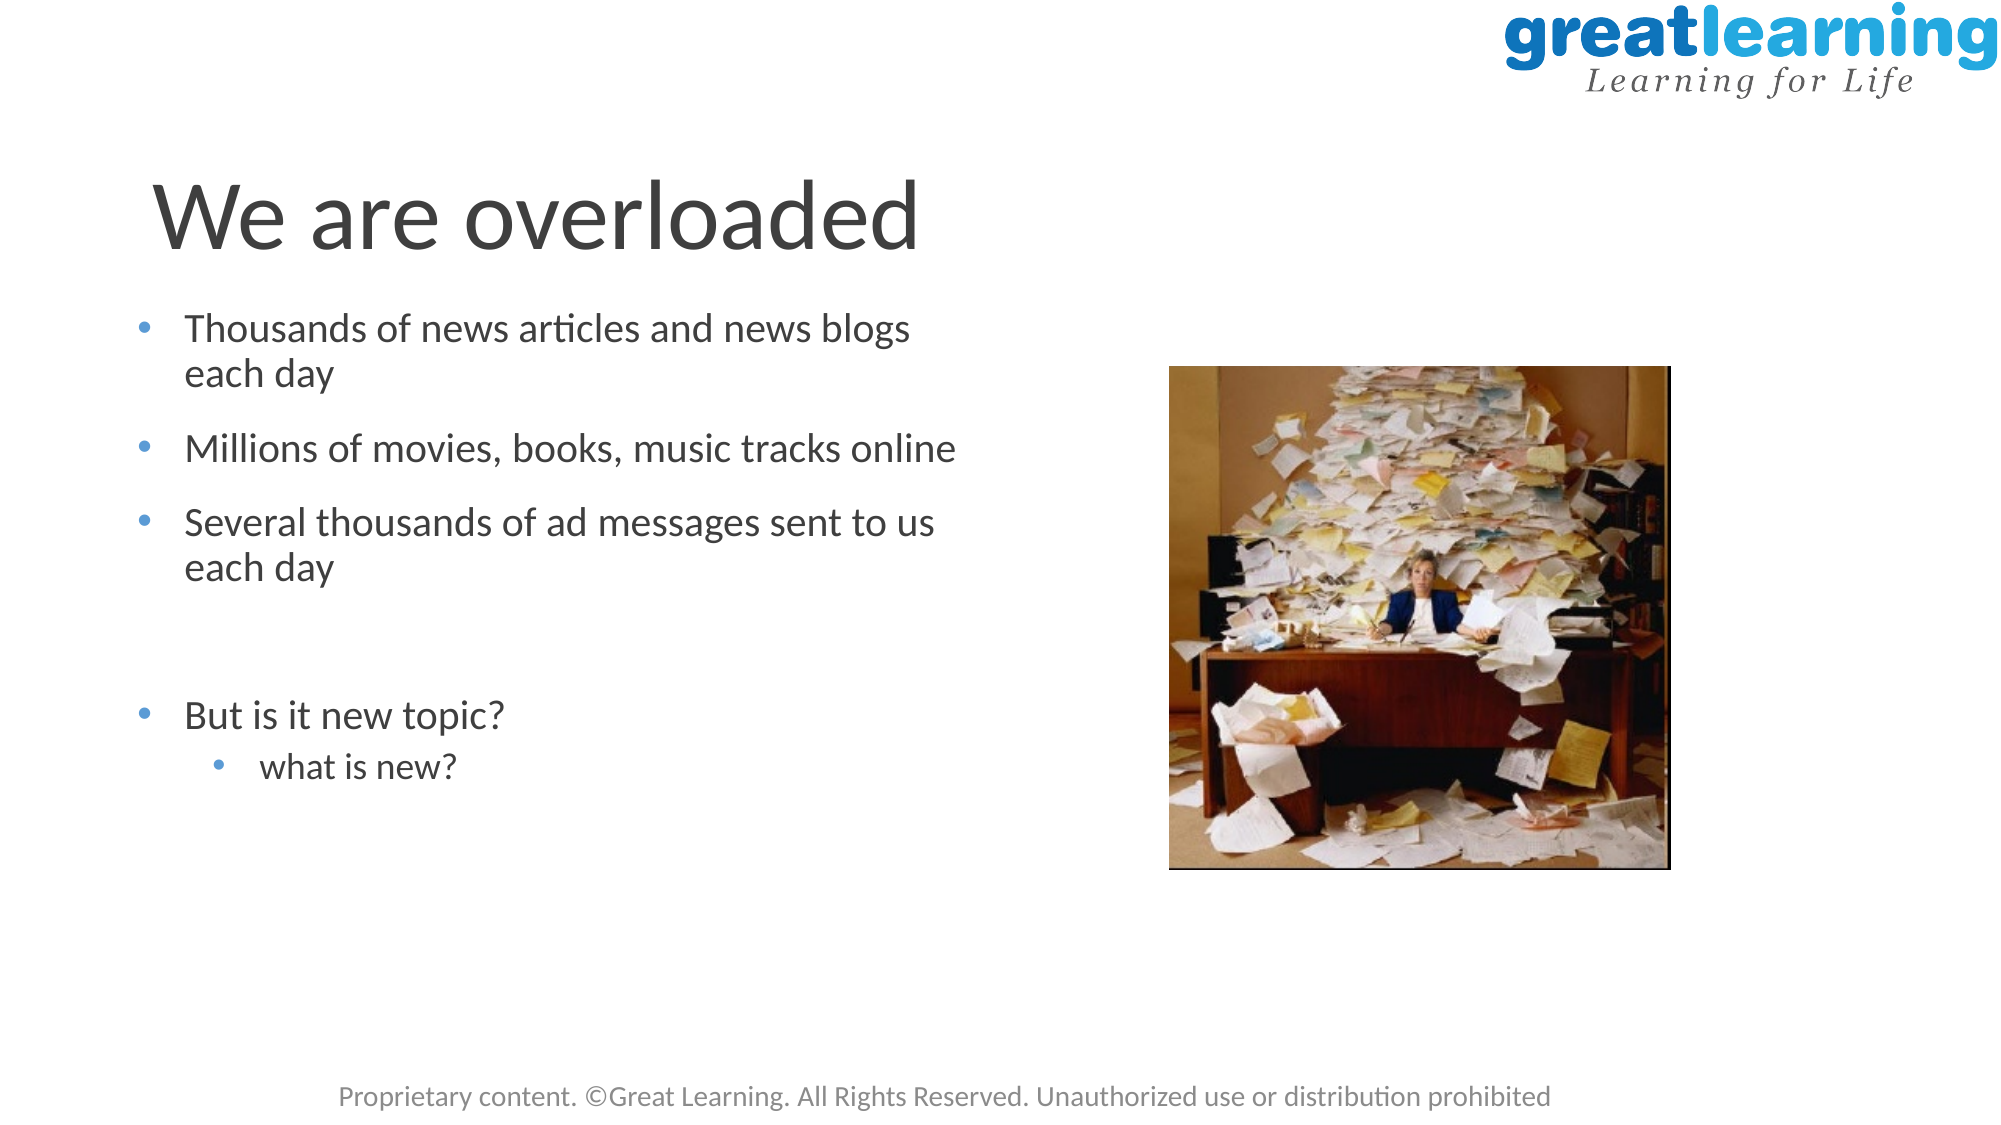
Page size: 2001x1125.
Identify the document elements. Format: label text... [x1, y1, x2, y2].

title We are overloaded [137, 59, 1863, 278]
footer Proprietary content. ©Great Learning. All Rights Reserved. Unauthorized use or distribution prohibited [299, 1065, 1592, 1125]
picture [1503, 0, 2000, 101]
list Thousands of news articles and news blogs each day Millions of movies, books, music tracks online Several thousands of ad messages sent to us each day But is it new topic? what is new? [137, 299, 988, 1014]
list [1169, 366, 1671, 870]
